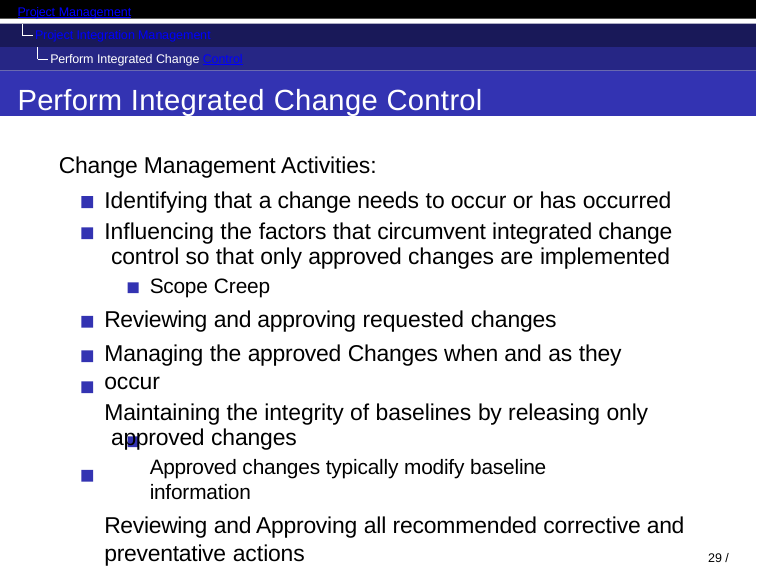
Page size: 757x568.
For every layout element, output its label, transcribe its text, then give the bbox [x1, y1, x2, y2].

text_box Project Integration Management Perform Integrated Change Control [33, 16, 247, 66]
text_box Project Management [0, 0, 756, 19]
text_box Perform Integrated Change Control [0, 70, 756, 116]
text_box [0, 23, 33, 47]
text_box [247, 23, 756, 47]
slide_number 21 / 38 [701, 548, 746, 568]
text_box Change Management Activities: Identifying that a change needs to occur or has occurred Influencing the factors that circumvent integrated change control so that only approved changes are implemented Scope Creep Reviewing and approving requested changes Managing the approved Changes when and as they occur Maintaining the integrity of baselines by releasing only approved changes Approved changes typically modify baseline information Reviewing and Approving all recommended corrective and preventative actions [56, 141, 692, 567]
text_box [0, 47, 756, 70]
